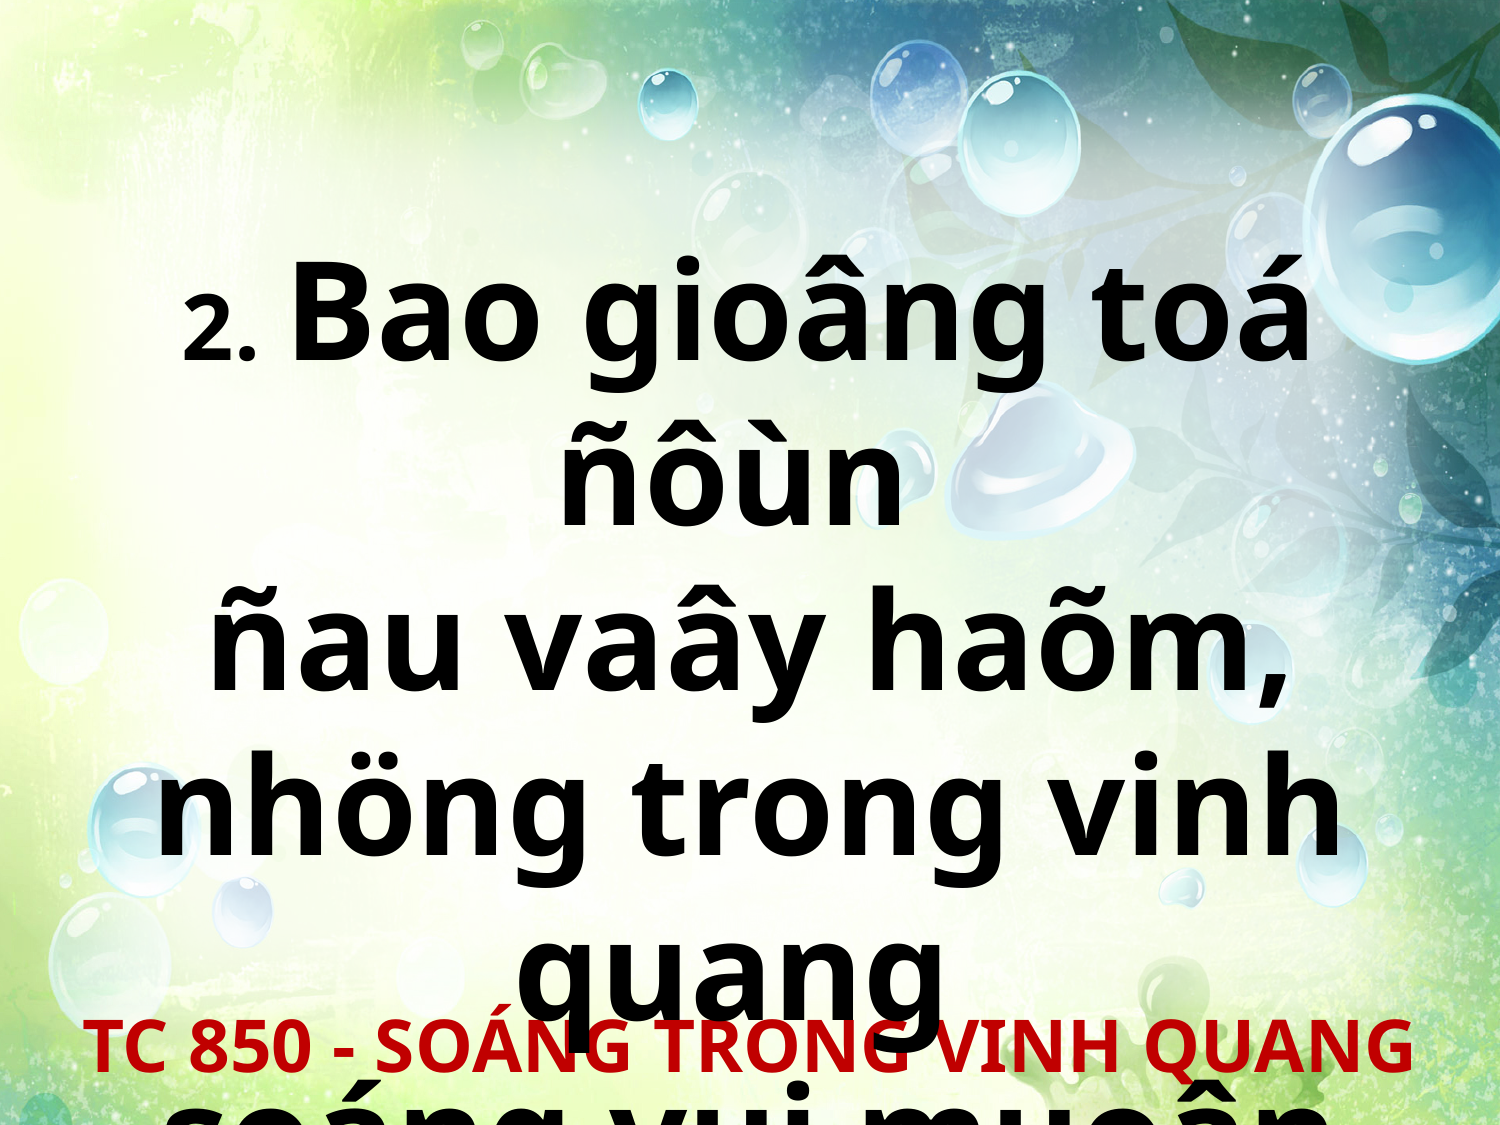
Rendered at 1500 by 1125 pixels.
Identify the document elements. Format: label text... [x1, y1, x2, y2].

picture [0, 0, 1500, 215]
text_box 2. Bao gioâng toá ñôùn ñau vaây haõm, nhöng trong vinh quang soáng vui muoân ñôøi. [0, 215, 1500, 1125]
